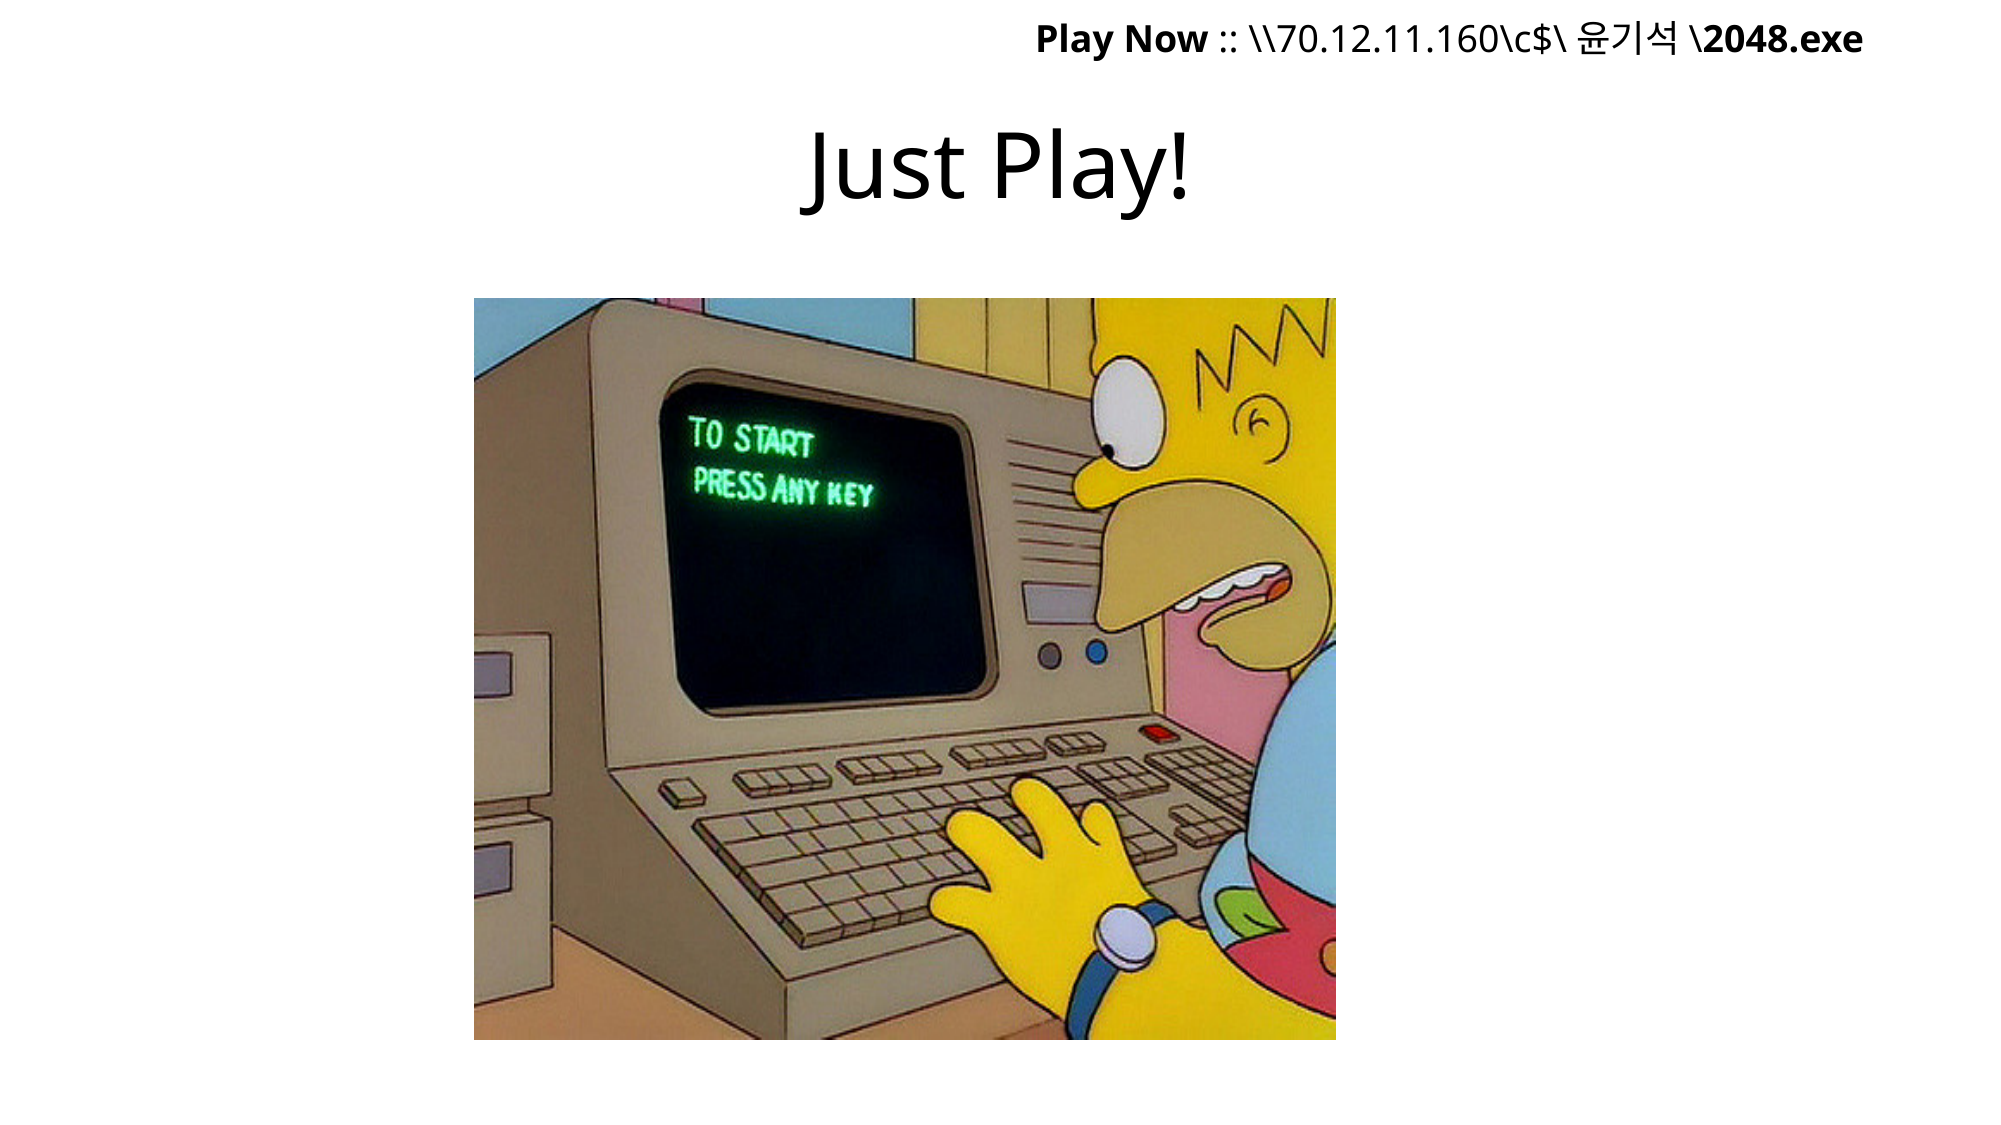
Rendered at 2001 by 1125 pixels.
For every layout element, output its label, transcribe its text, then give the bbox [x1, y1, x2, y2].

picture [474, 298, 1336, 1040]
title Just Play! [137, 59, 1863, 278]
